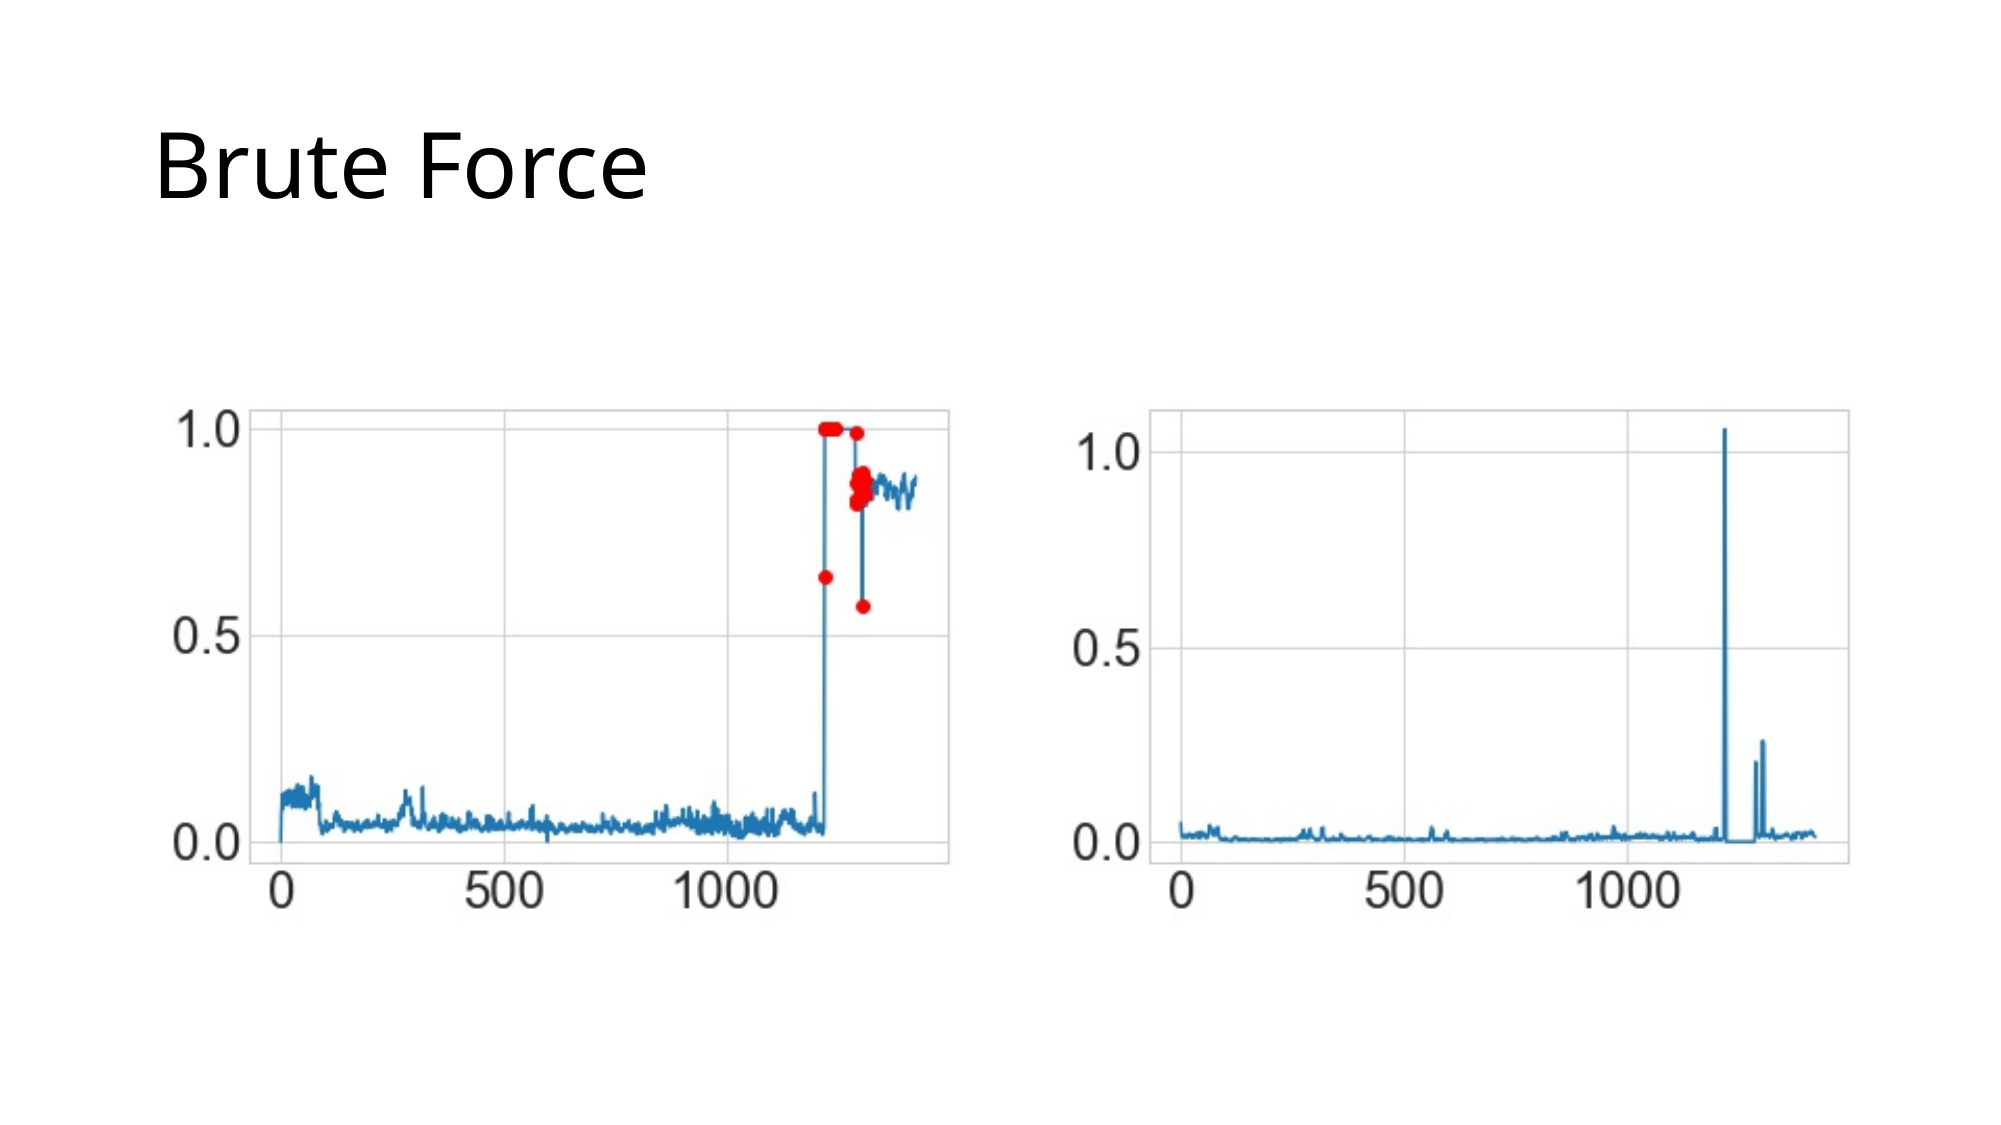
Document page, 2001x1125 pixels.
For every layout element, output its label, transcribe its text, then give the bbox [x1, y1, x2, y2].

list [137, 337, 1037, 938]
picture [1037, 337, 1938, 938]
title Brute Force [137, 59, 1863, 278]
